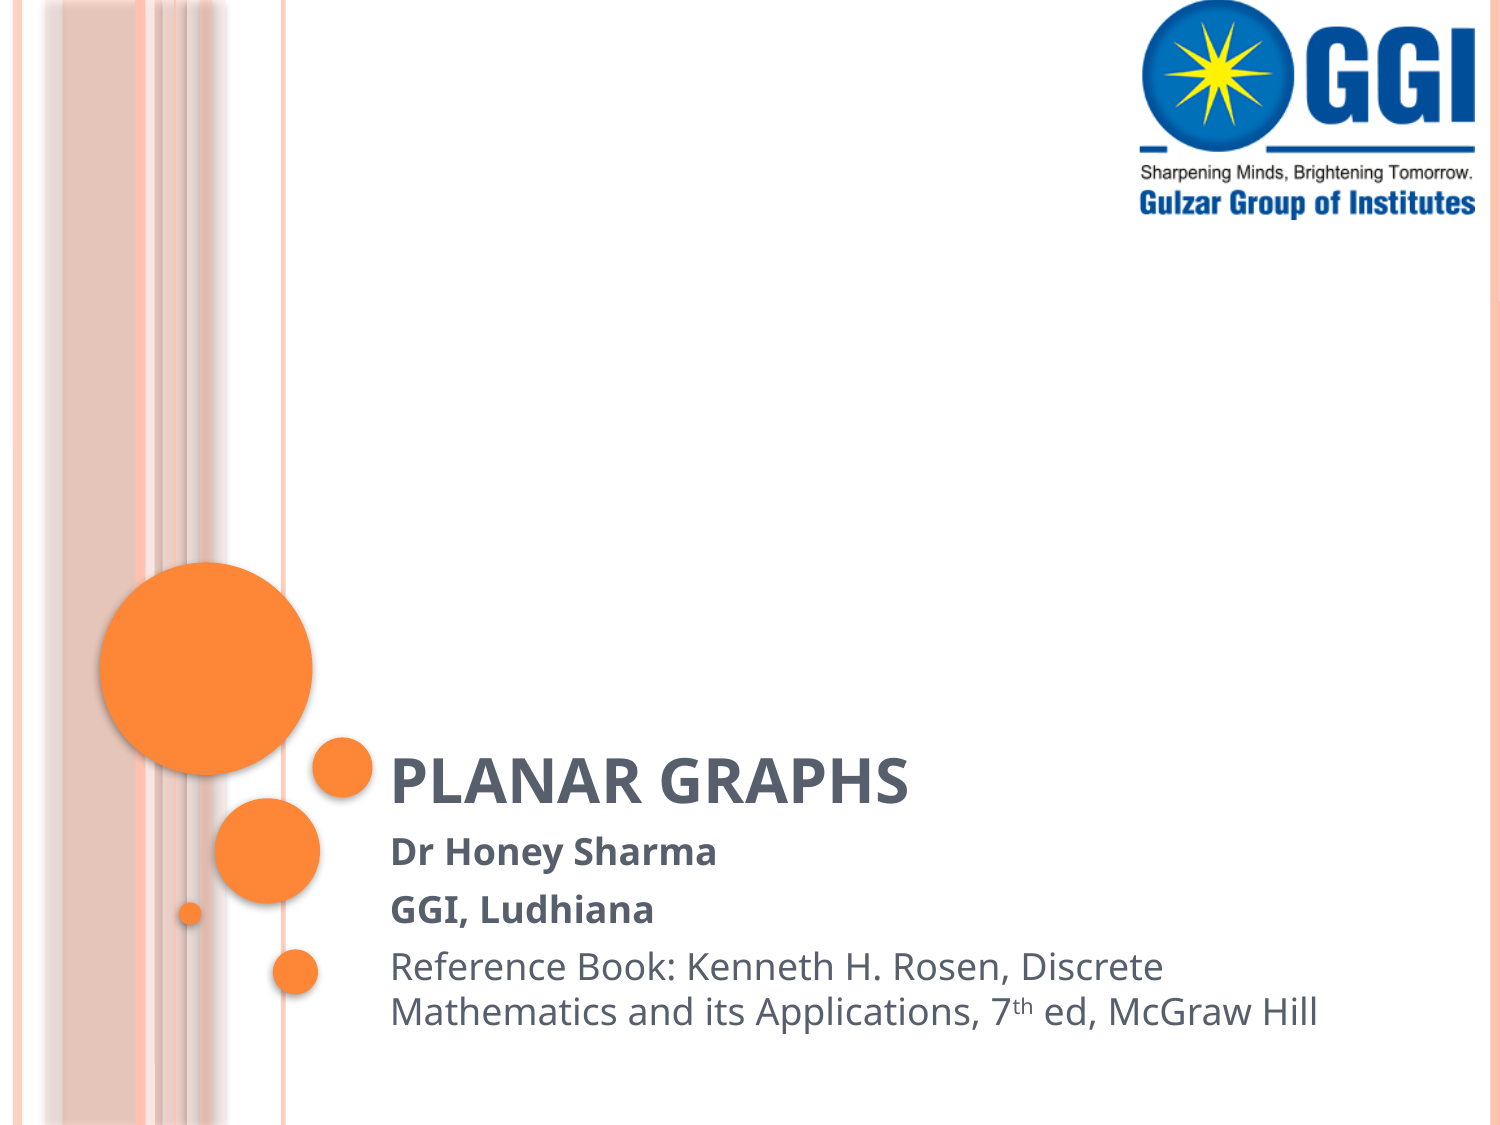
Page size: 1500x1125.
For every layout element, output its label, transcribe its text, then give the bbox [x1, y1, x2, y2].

picture [1137, 0, 1475, 220]
title Planar Graphs [375, 512, 1388, 820]
subtitle Dr Honey Sharma GGI, Ludhiana Reference Book: Kenneth H. Rosen, Discrete Mathematics and its Applications, 7th ed, McGraw Hill [375, 820, 1388, 1046]
